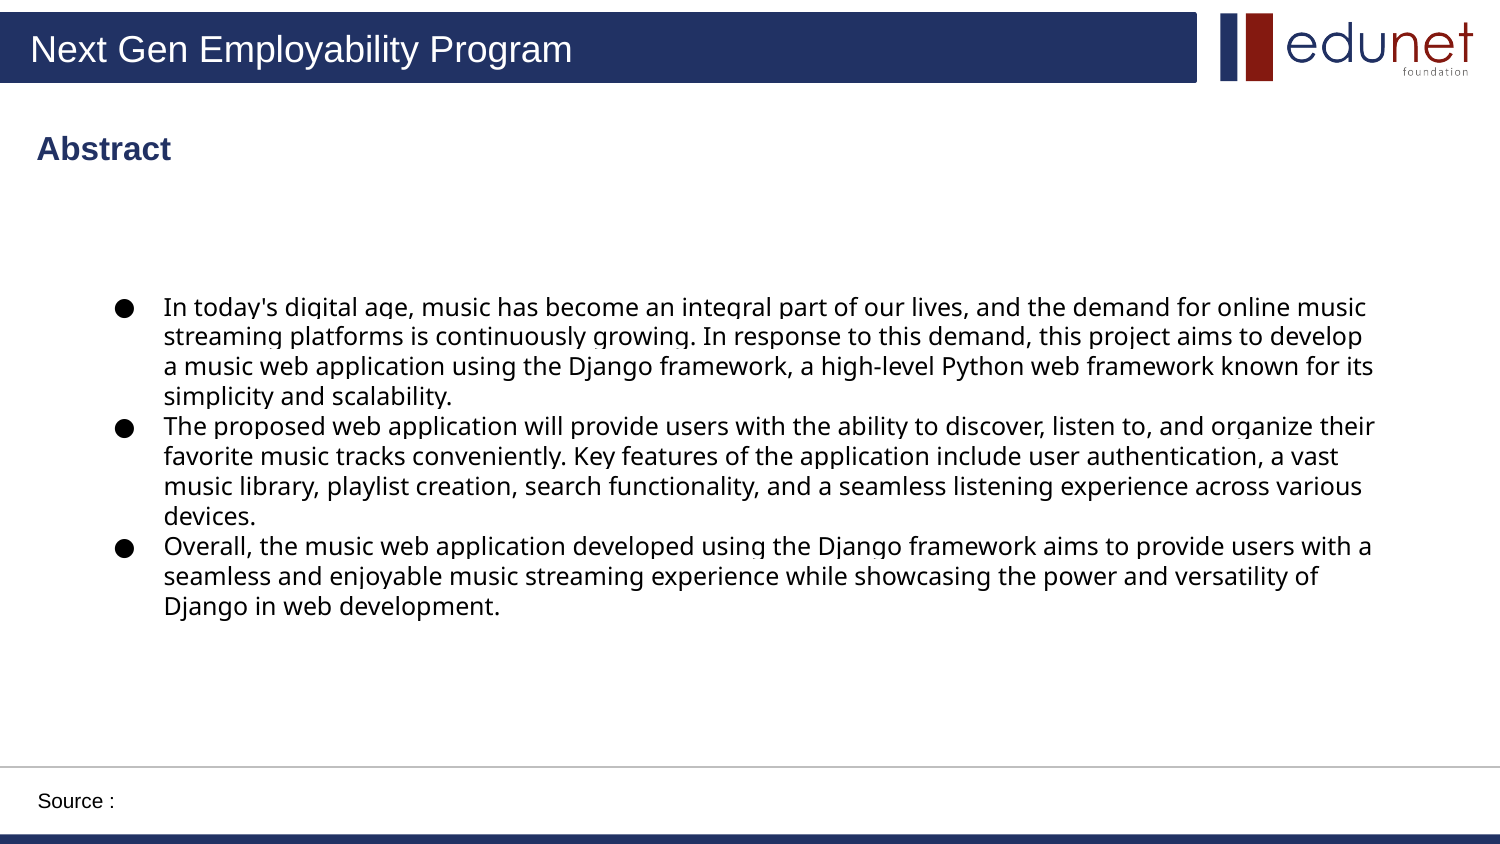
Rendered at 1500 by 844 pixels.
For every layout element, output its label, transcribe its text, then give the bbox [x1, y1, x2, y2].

text_box In today's digital age, music has become an integral part of our lives, and the demand for online music streaming platforms is continuously growing. In response to this demand, this project aims to develop a music web application using the Django framework, a high-level Python web framework known for its simplicity and scalability. The proposed web application will provide users with the ability to discover, listen to, and organize their favorite music tracks conveniently. Key features of the application include user authentication, a vast music library, playlist creation, search functionality, and a seamless listening experience across various devices. Overall, the music web application developed using the Django framework aims to provide users with a seamless and enjoyable music streaming experience while showcasing the power and versatility of Django in web development. [73, 275, 1394, 636]
picture [1279, 14, 1482, 83]
text_box Source : [22, 776, 139, 826]
title Abstract [21, 111, 504, 165]
